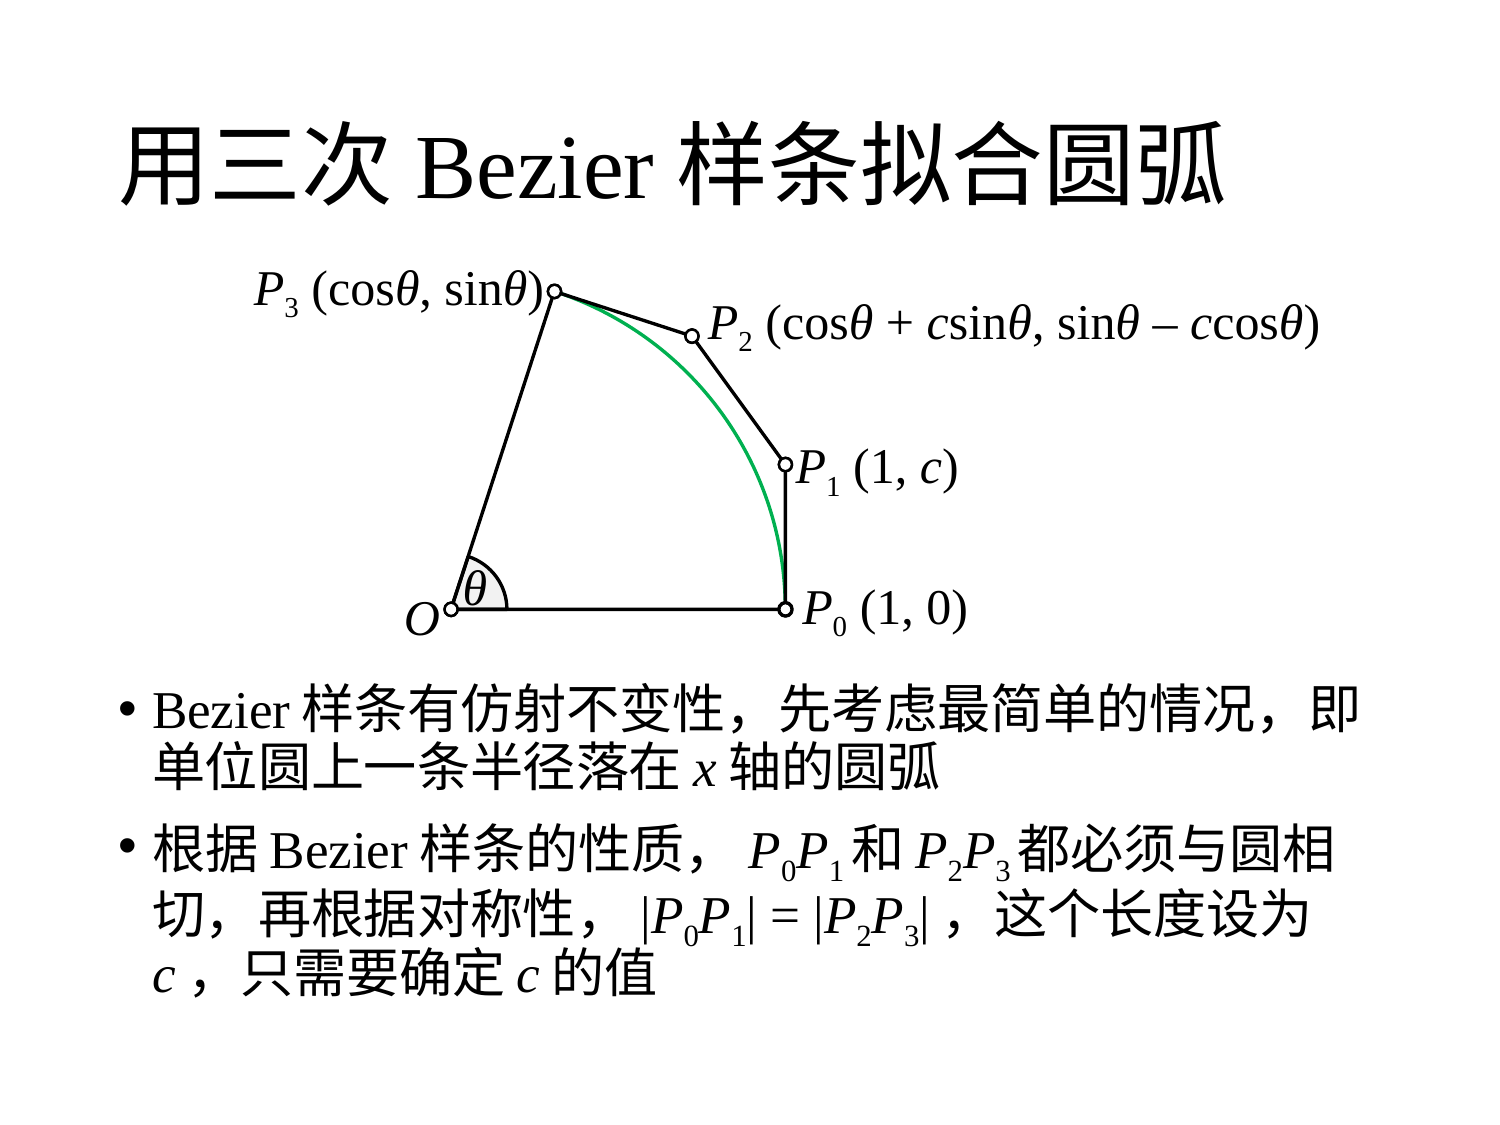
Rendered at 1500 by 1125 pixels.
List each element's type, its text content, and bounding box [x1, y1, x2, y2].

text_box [444, 284, 793, 617]
text_box P0 (1, 0) [787, 566, 984, 650]
text_box P1 (1, c) [793, 426, 974, 510]
text_box P3 (cosθ, sinθ) [239, 247, 560, 331]
text_box P2 (cosθ + csinθ, sinθ – ccosθ) [693, 281, 1336, 365]
list Bezier样条有仿射不变性，先考虑最简单的情况，即单位圆上一条半径落在x轴的圆弧 根据Bezier样条的性质，P0P1和P2P3都必须与圆相切，再根据对称性，|P0P1| = |P2P3|，这个长度设为c，只需要确定c的值 [103, 675, 1397, 1014]
text_box O [389, 578, 455, 653]
title 用三次Bezier样条拟合圆弧 [103, 59, 1397, 278]
text_box θ [447, 617, 503, 623]
